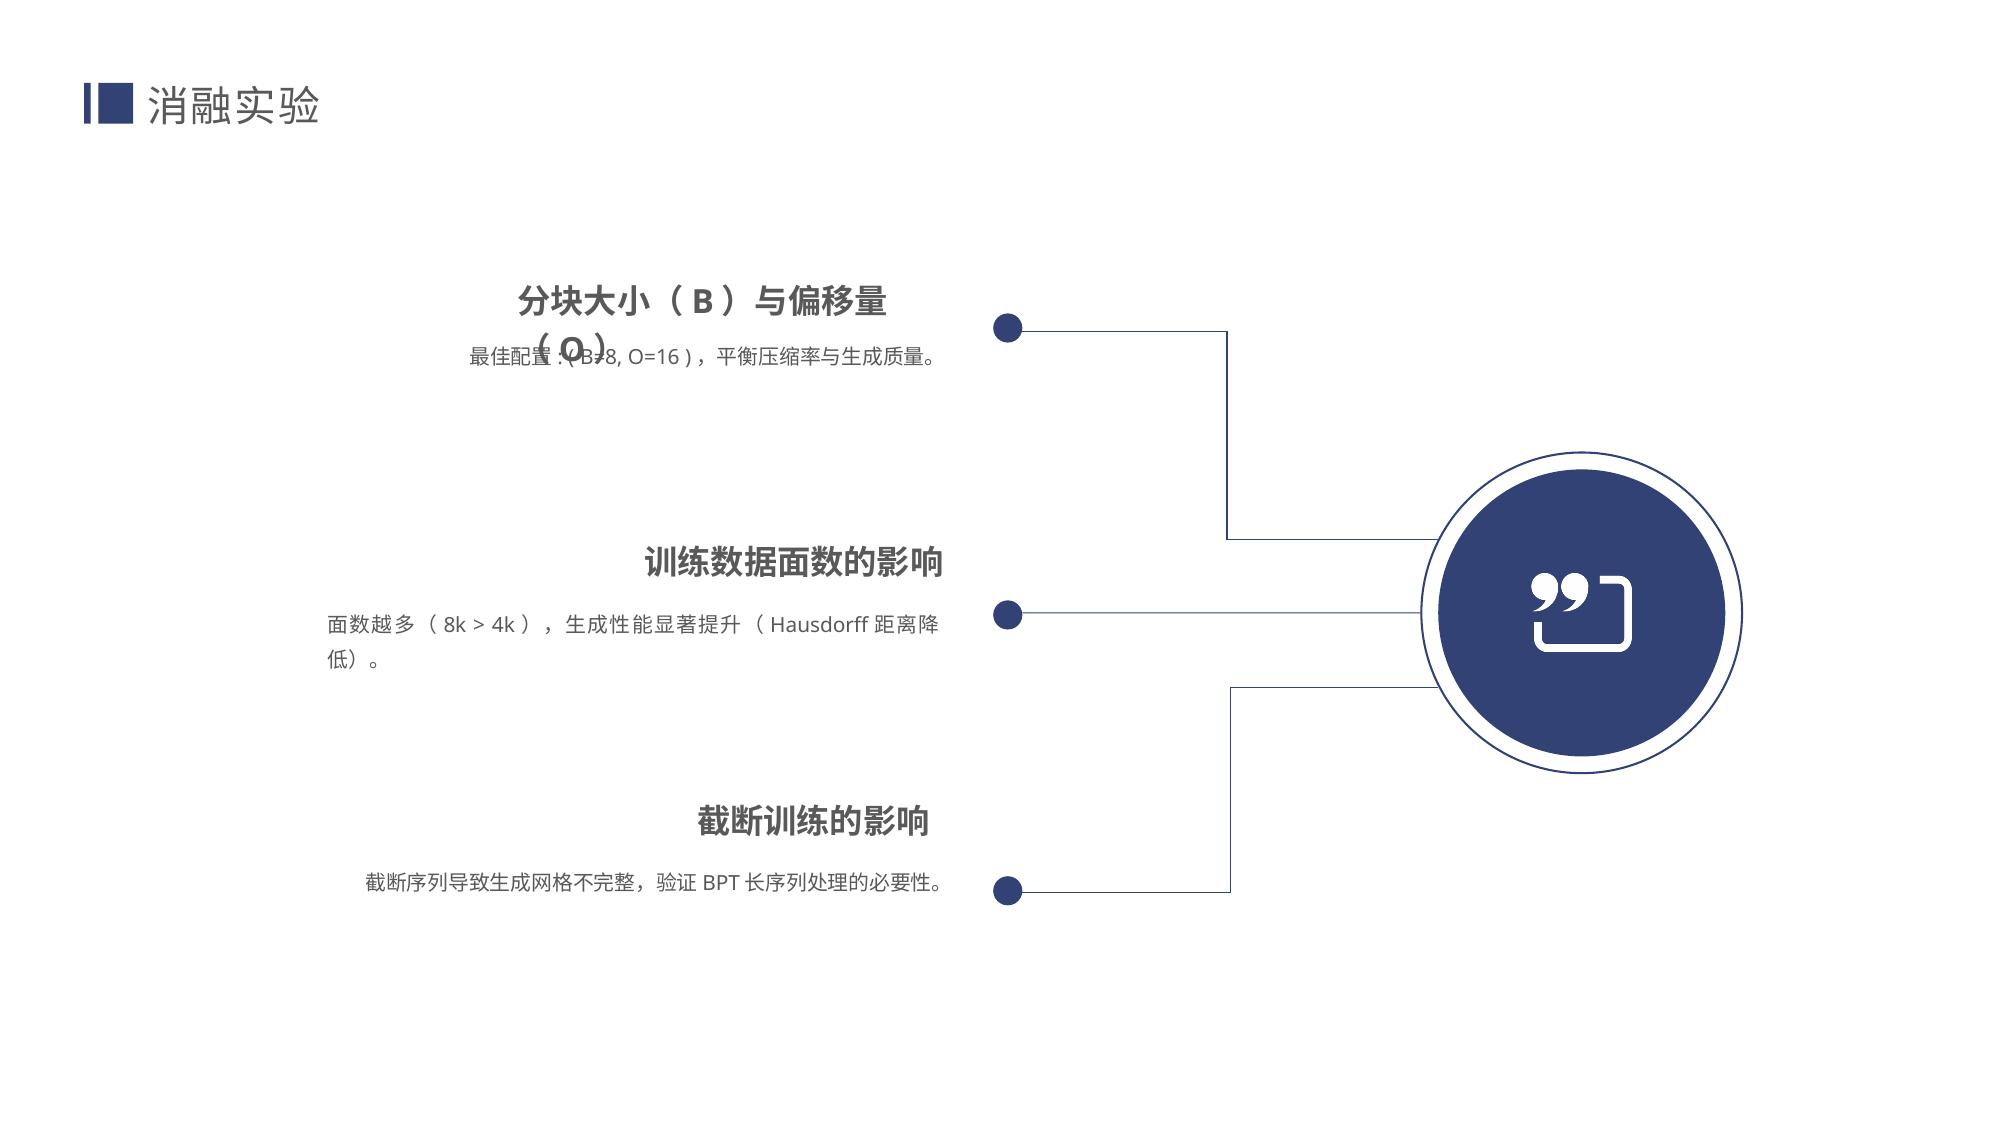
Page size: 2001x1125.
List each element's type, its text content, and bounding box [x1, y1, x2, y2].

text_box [993, 313, 1742, 906]
text_box 面数越多（8k > 4k），生成性能显著提升（Hausdorff距离降低）。 [327, 601, 940, 672]
picture [1520, 551, 1643, 674]
text_box 训练数据面数的影响 [644, 533, 993, 581]
text_box 截断训练的影响 [697, 792, 940, 841]
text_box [84, 82, 133, 124]
text_box 截断序列导致生成网格不完整，验证BPT长序列处理的必要性。 [365, 859, 978, 895]
text_box 分块大小（B）与偏移量（O） [517, 272, 940, 368]
text_box 最佳配置: ( B=8, O=16 )，平衡压缩率与生成质量。 [469, 333, 993, 369]
text_box 消融实验 [130, 73, 428, 131]
